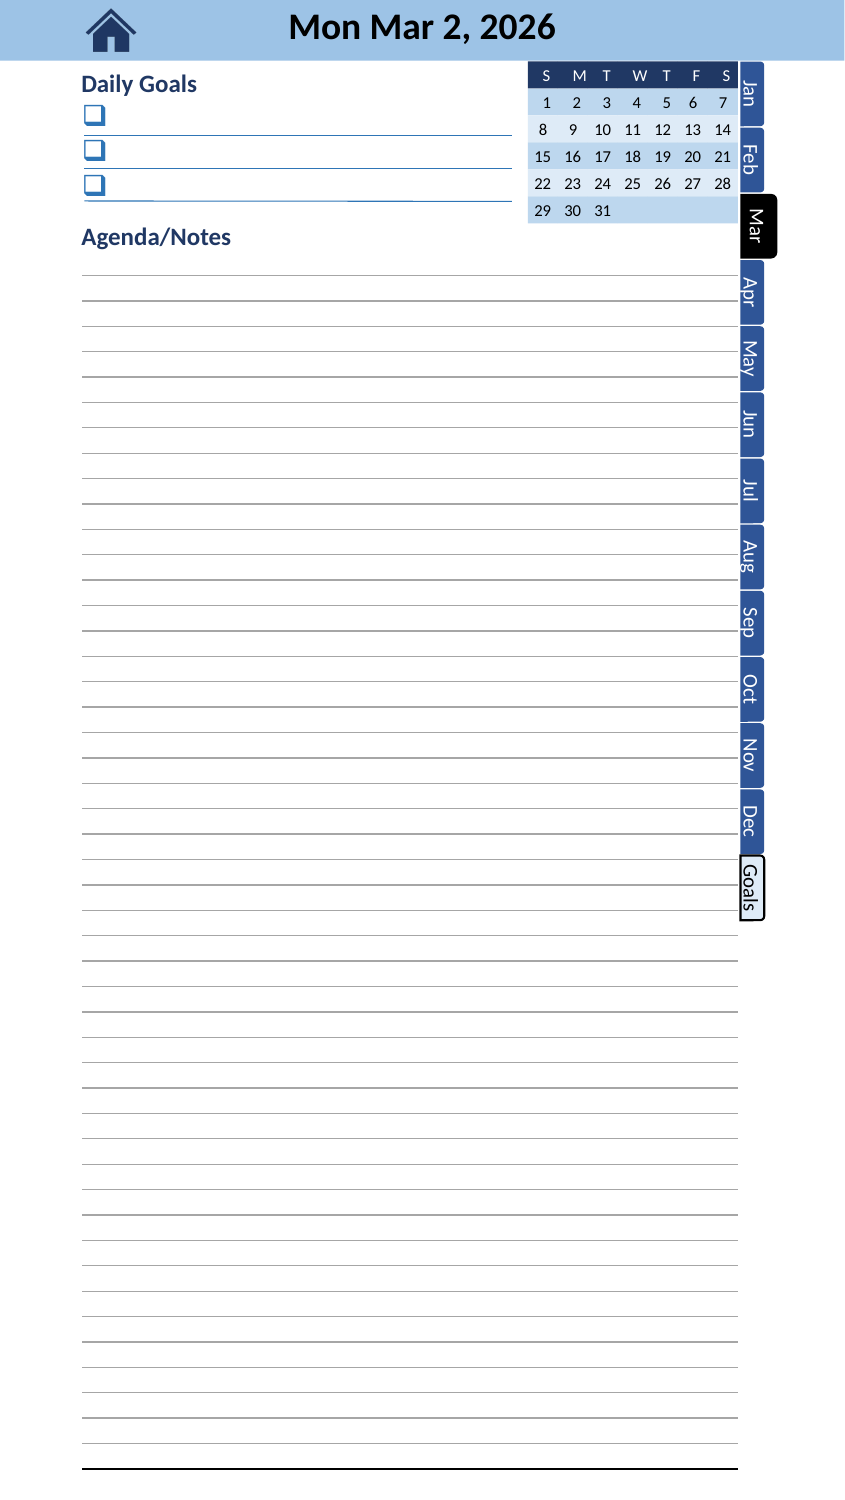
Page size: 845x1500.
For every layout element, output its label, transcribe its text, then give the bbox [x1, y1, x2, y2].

list Mon Mar 2, 2026 [190, 0, 655, 61]
picture [82, 1, 140, 59]
